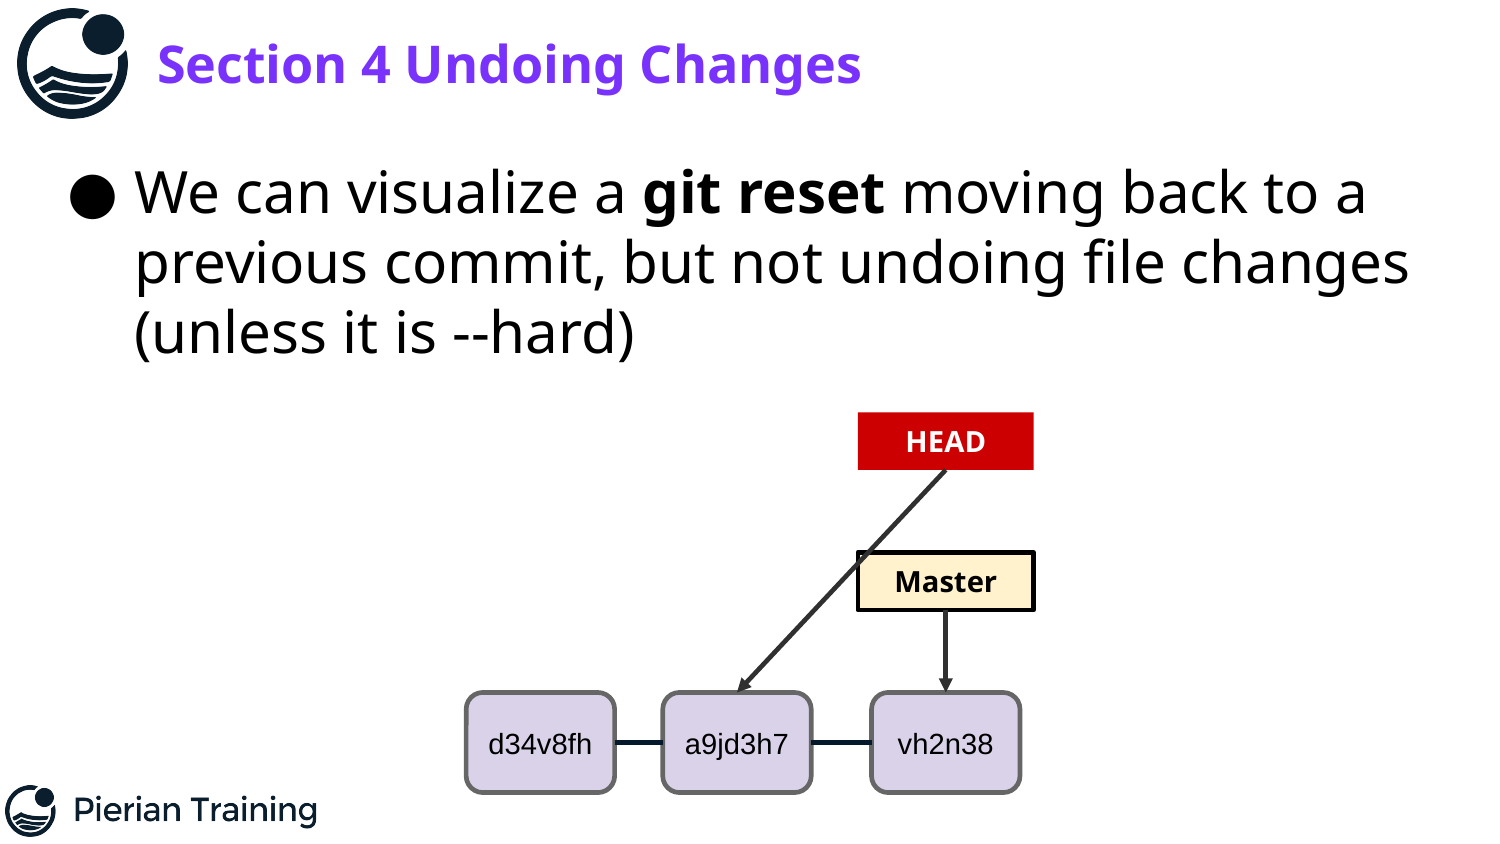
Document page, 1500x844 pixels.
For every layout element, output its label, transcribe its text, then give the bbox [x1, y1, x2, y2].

text_box Section 4 Undoing Changes [142, 16, 1239, 110]
picture [16, 8, 128, 120]
text_box vh2n38 [871, 692, 1021, 793]
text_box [736, 469, 946, 693]
text_box Master [951, 552, 1034, 610]
text_box We can visualize a git reset moving back to a previous commit, but not undoing file changes (unless it is --hard) [44, 140, 1432, 381]
text_box HEAD [857, 412, 1034, 470]
picture [4, 785, 318, 837]
text_box d34v8fh [466, 692, 615, 793]
text_box a9jd3h7 [662, 692, 812, 793]
